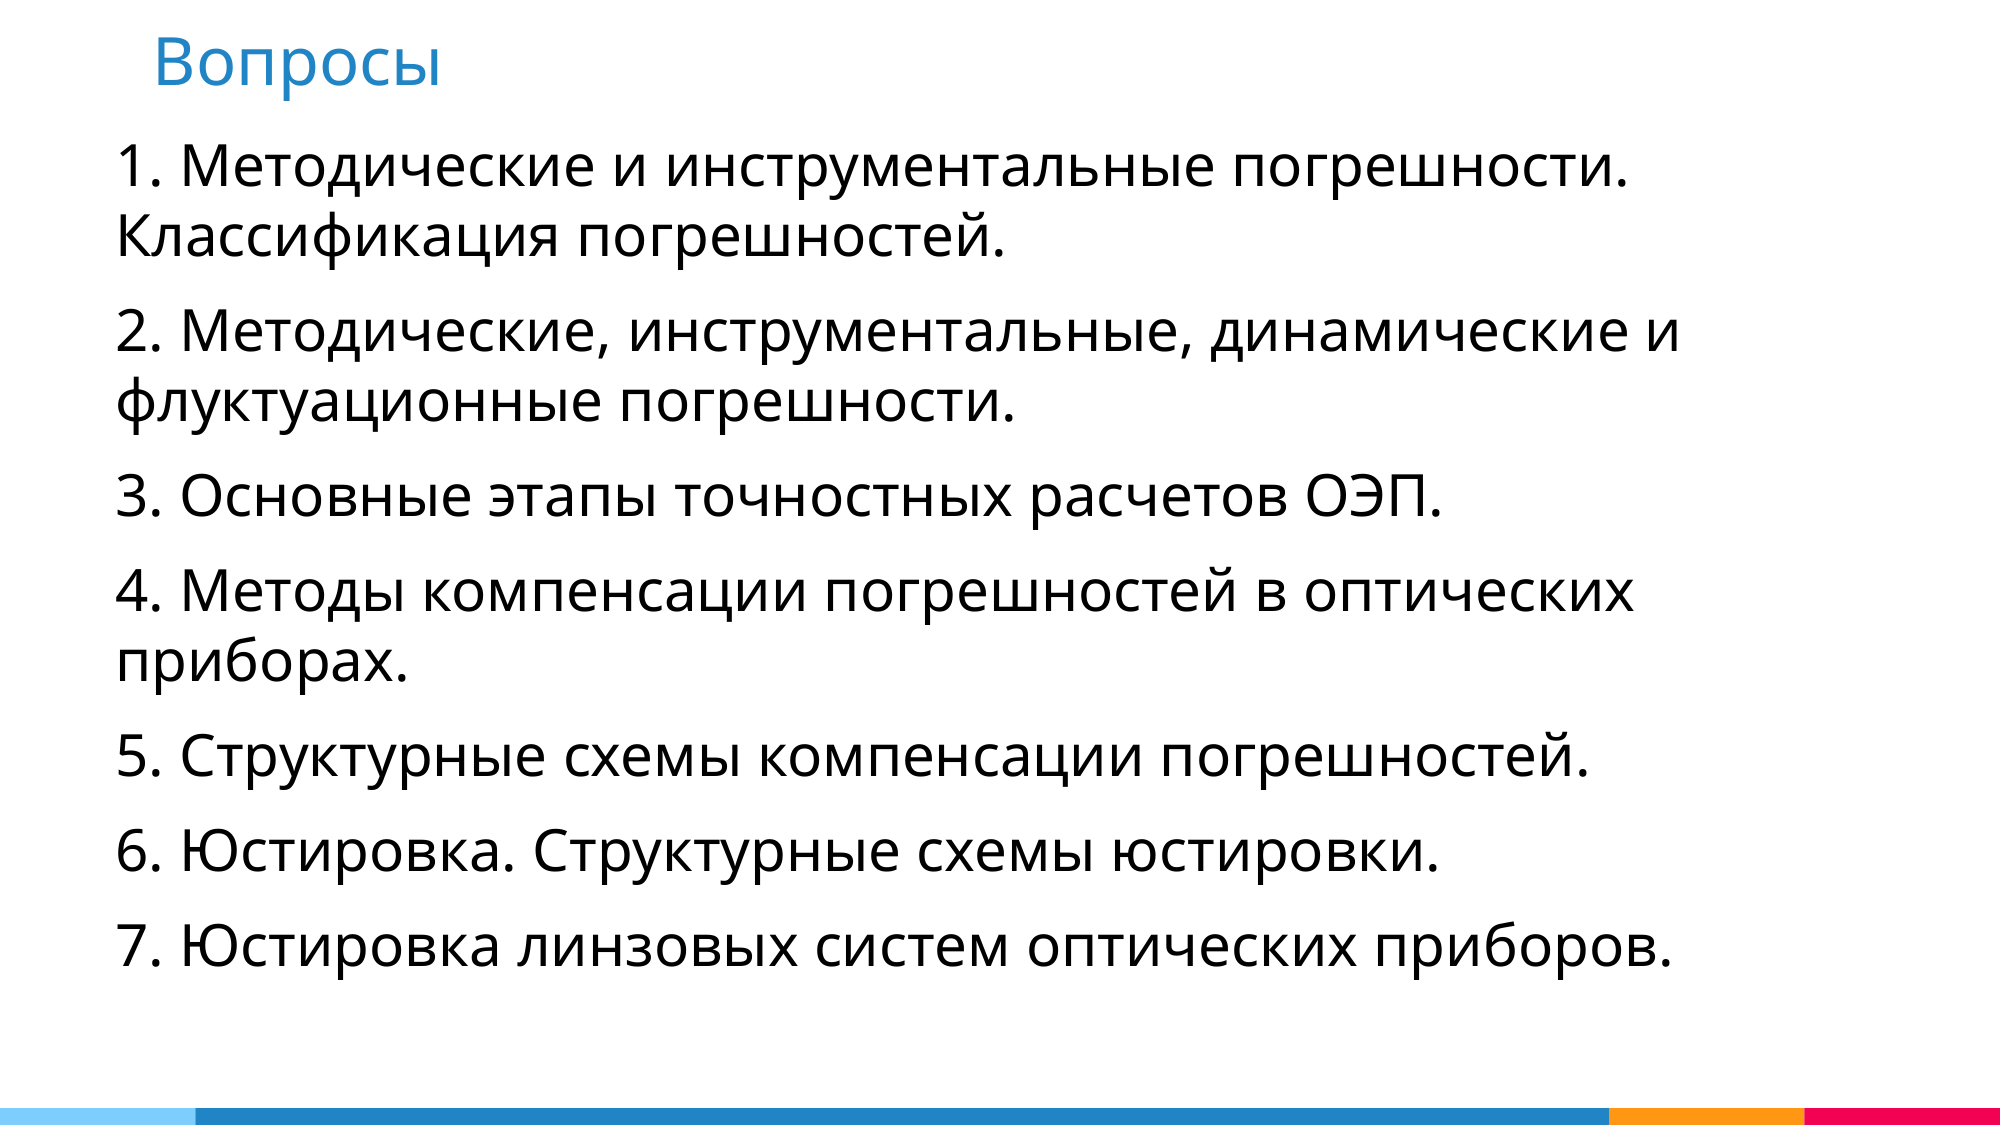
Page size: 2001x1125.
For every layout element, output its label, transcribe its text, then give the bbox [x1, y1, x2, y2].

list 1. Методические и инструментальные погрешности. Классификация погрешностей. 2. Методические, инструментальные, динамические и флуктуационные погрешности. 3. Основные этапы точностных расчетов ОЭП. 4. Методы компенсации погрешностей в оптических приборах. 5. Структурные схемы компенсации погрешностей. 6. Юстировка. Структурные схемы юстировки. 7. Юстировка линзовых систем оптических приборов. [100, 113, 1957, 1094]
text_box Вопросы [137, 3, 1768, 113]
